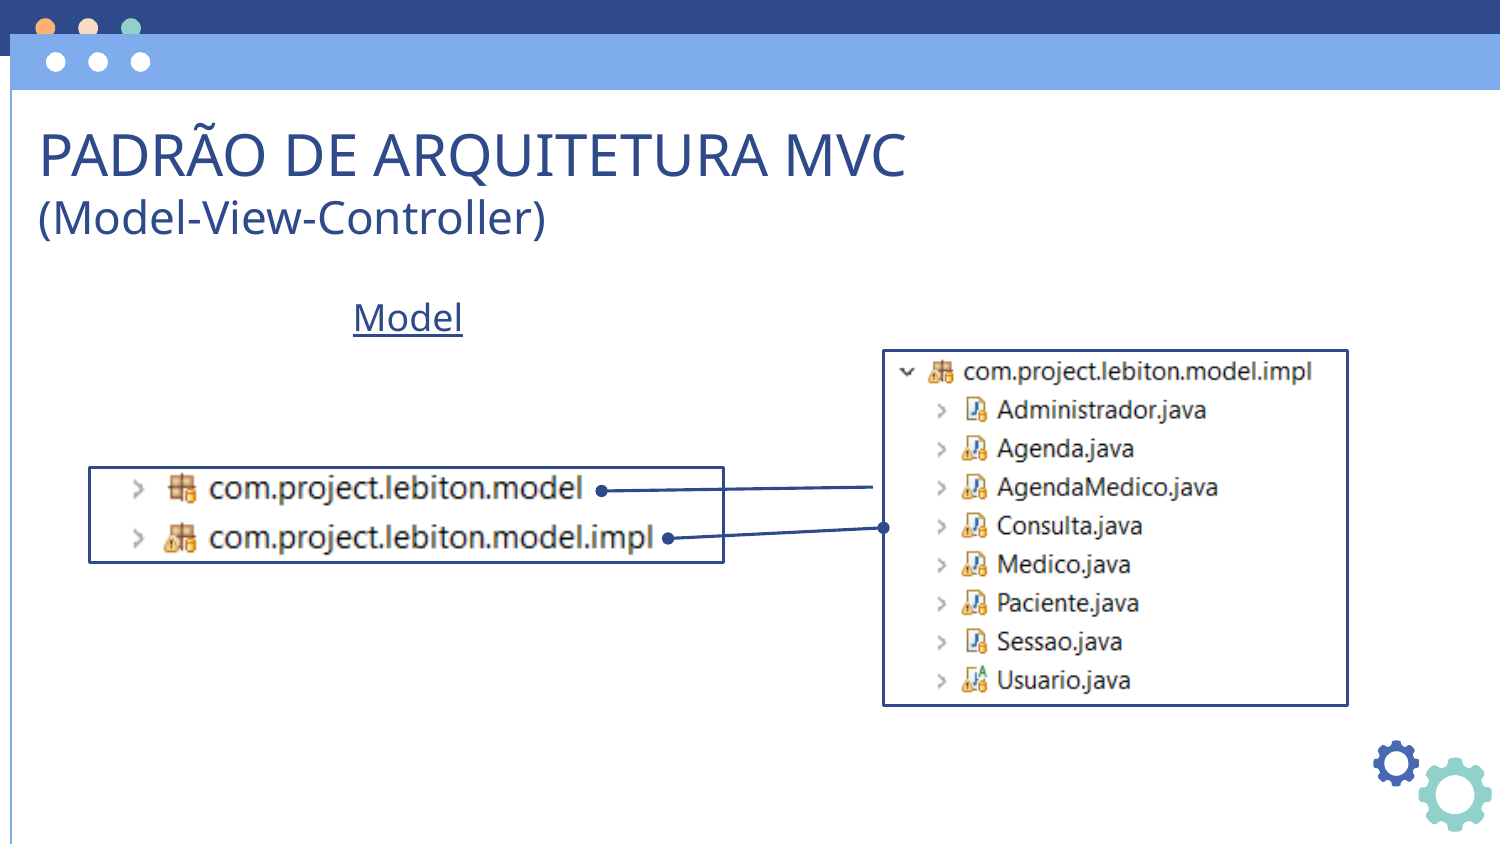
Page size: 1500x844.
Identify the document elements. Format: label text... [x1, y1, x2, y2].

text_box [1373, 740, 1493, 832]
text_box Model [337, 278, 830, 354]
picture [83, 465, 730, 567]
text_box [601, 485, 868, 492]
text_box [667, 527, 884, 539]
picture [873, 350, 1397, 706]
title PADRÃO DE ARQUITETURA MVC (Model-View-Controller) [23, 119, 1481, 259]
